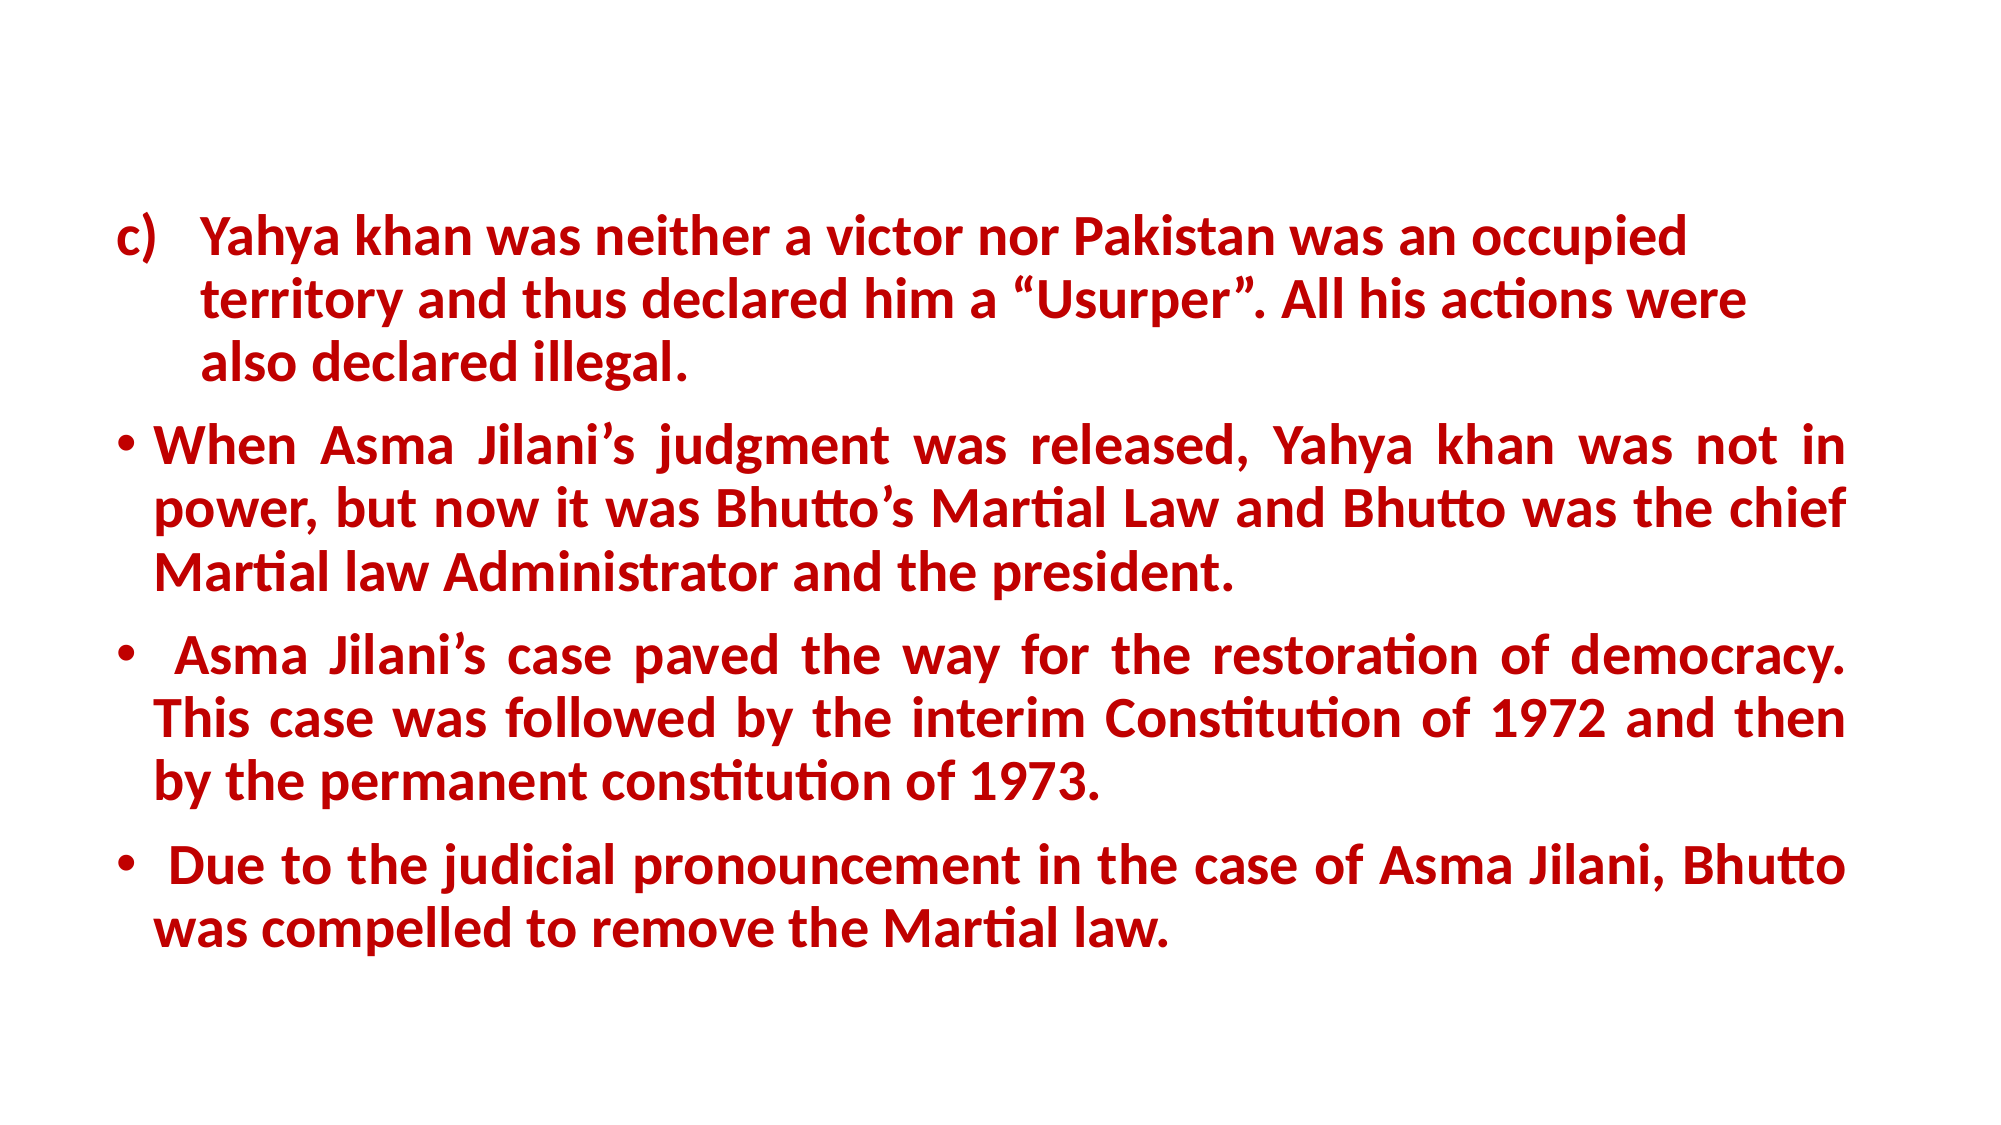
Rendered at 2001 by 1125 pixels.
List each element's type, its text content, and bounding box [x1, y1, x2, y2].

list Yahya khan was neither a victor nor Pakistan was an occupied territory and thus declared him a “Usurper”. All his actions were also declared illegal. When Asma Jilani’s judgment was released, Yahya khan was not in power, but now it was Bhutto’s Martial Law and Bhutto was the chief Martial law Administrator and the president. Asma Jilani’s case paved the way for the restoration of democracy. This case was followed by the interim Constitution of 1972 and then by the permanent constitution of 1973. Due to the judicial pronouncement in the case of Asma Jilani, Bhutto was compelled to remove the Martial law. [100, 197, 1863, 1014]
